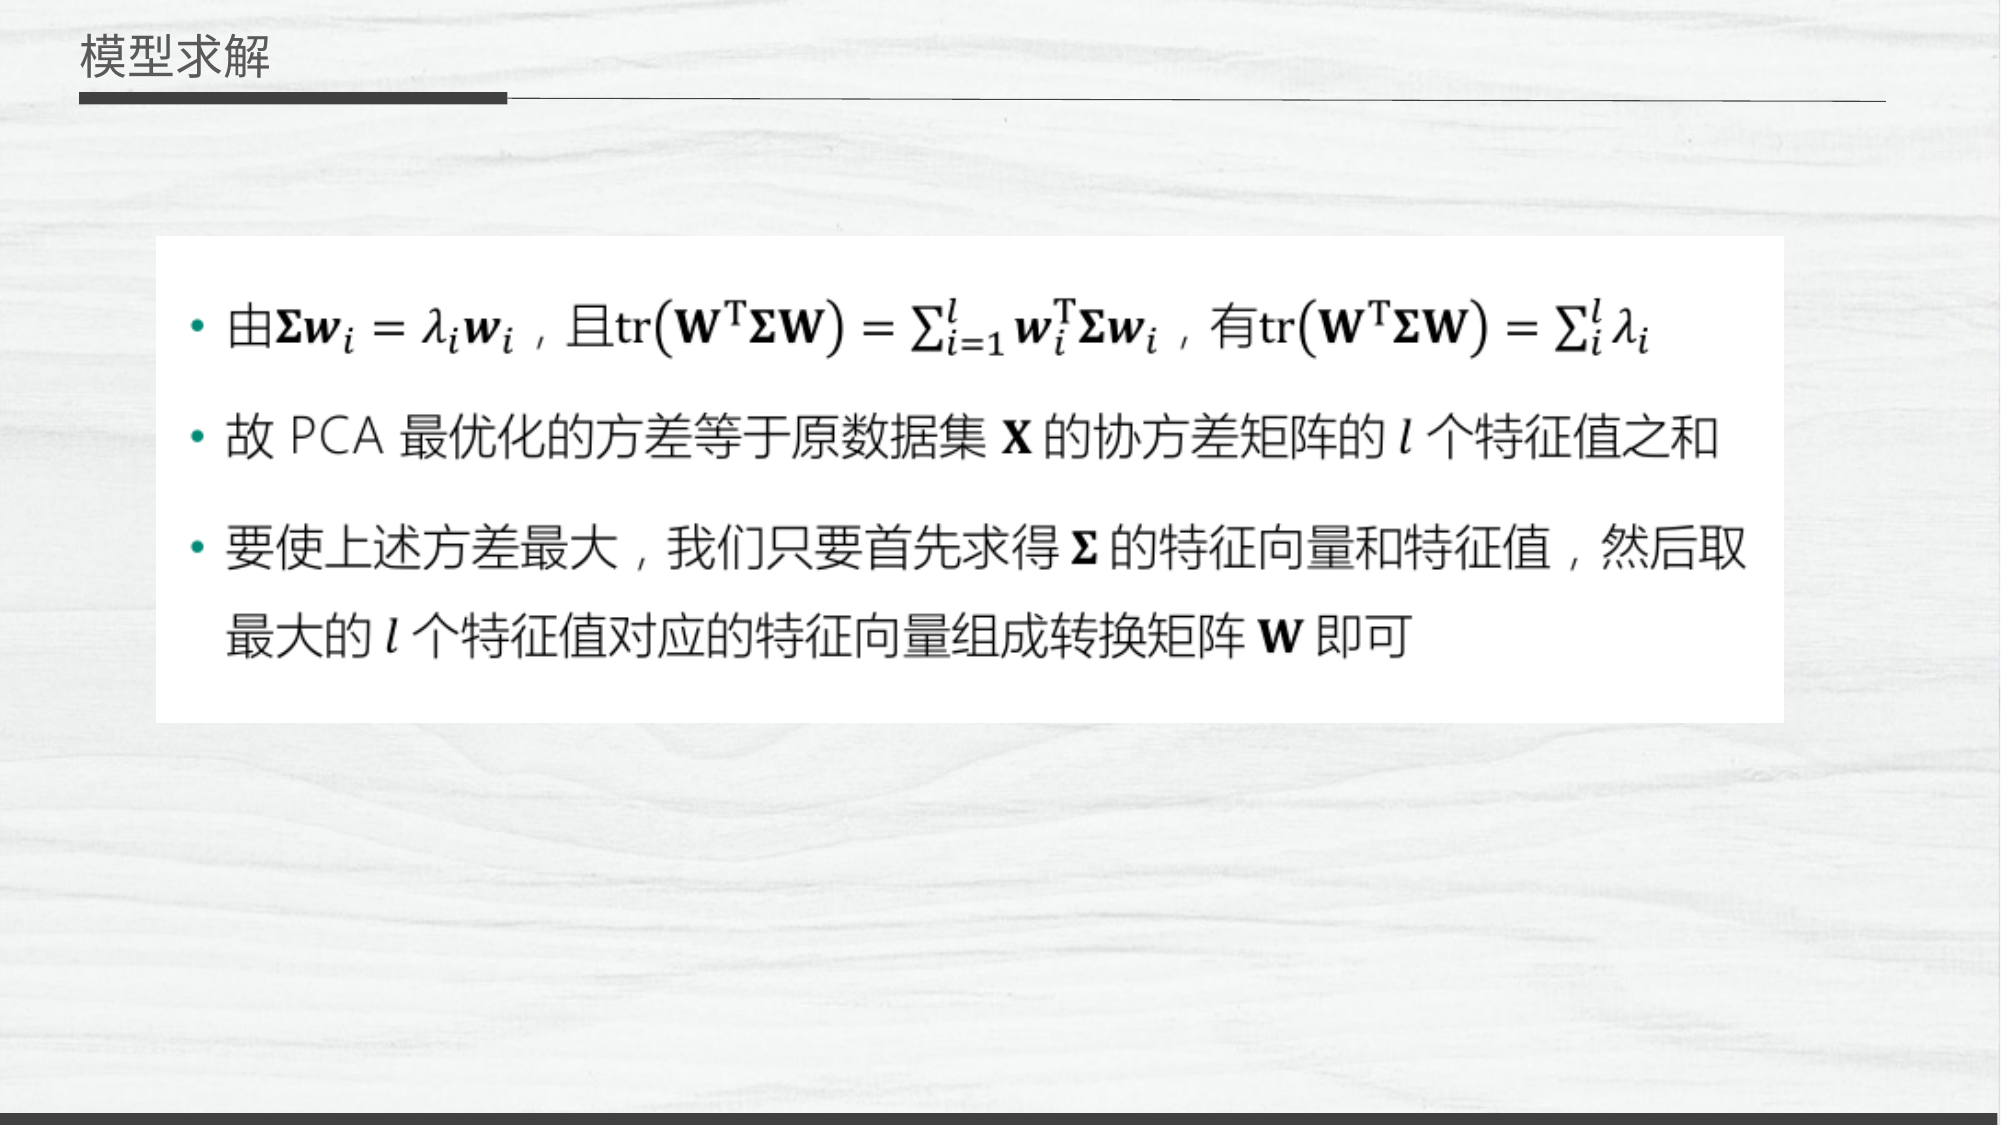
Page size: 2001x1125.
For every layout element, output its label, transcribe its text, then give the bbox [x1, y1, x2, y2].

text_box [0, 1112, 1998, 1125]
text_box [78, 95, 508, 105]
picture [0, 0, 2001, 1125]
text_box 模型求解 [64, 15, 522, 95]
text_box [507, 98, 1886, 102]
